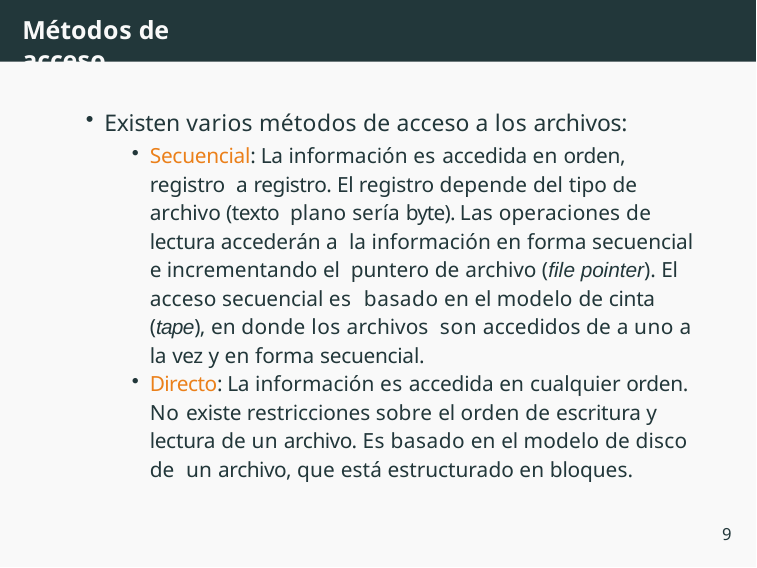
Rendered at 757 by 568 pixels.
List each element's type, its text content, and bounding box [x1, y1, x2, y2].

list Existen varios métodos de acceso a los archivos: Secuencial: La información es accedida en orden, registro a registro. El registro depende del tipo de archivo (texto plano sería byte). Las operaciones de lectura accederán a la información en forma secuencial e incrementando el puntero de archivo (file pointer). El acceso secuencial es basado en el modelo de cinta (tape), en donde los archivos son accedidos de a uno a la vez y en forma secuencial. Directo: La información es accedida en cualquier orden. No existe restricciones sobre el orden de escritura y lectura de un archivo. Es basado en el modelo de disco de un archivo, que está estructurado en bloques. [57, 98, 699, 482]
title Métodos de acceso [20, 12, 240, 110]
slide_number 9 [712, 520, 743, 568]
